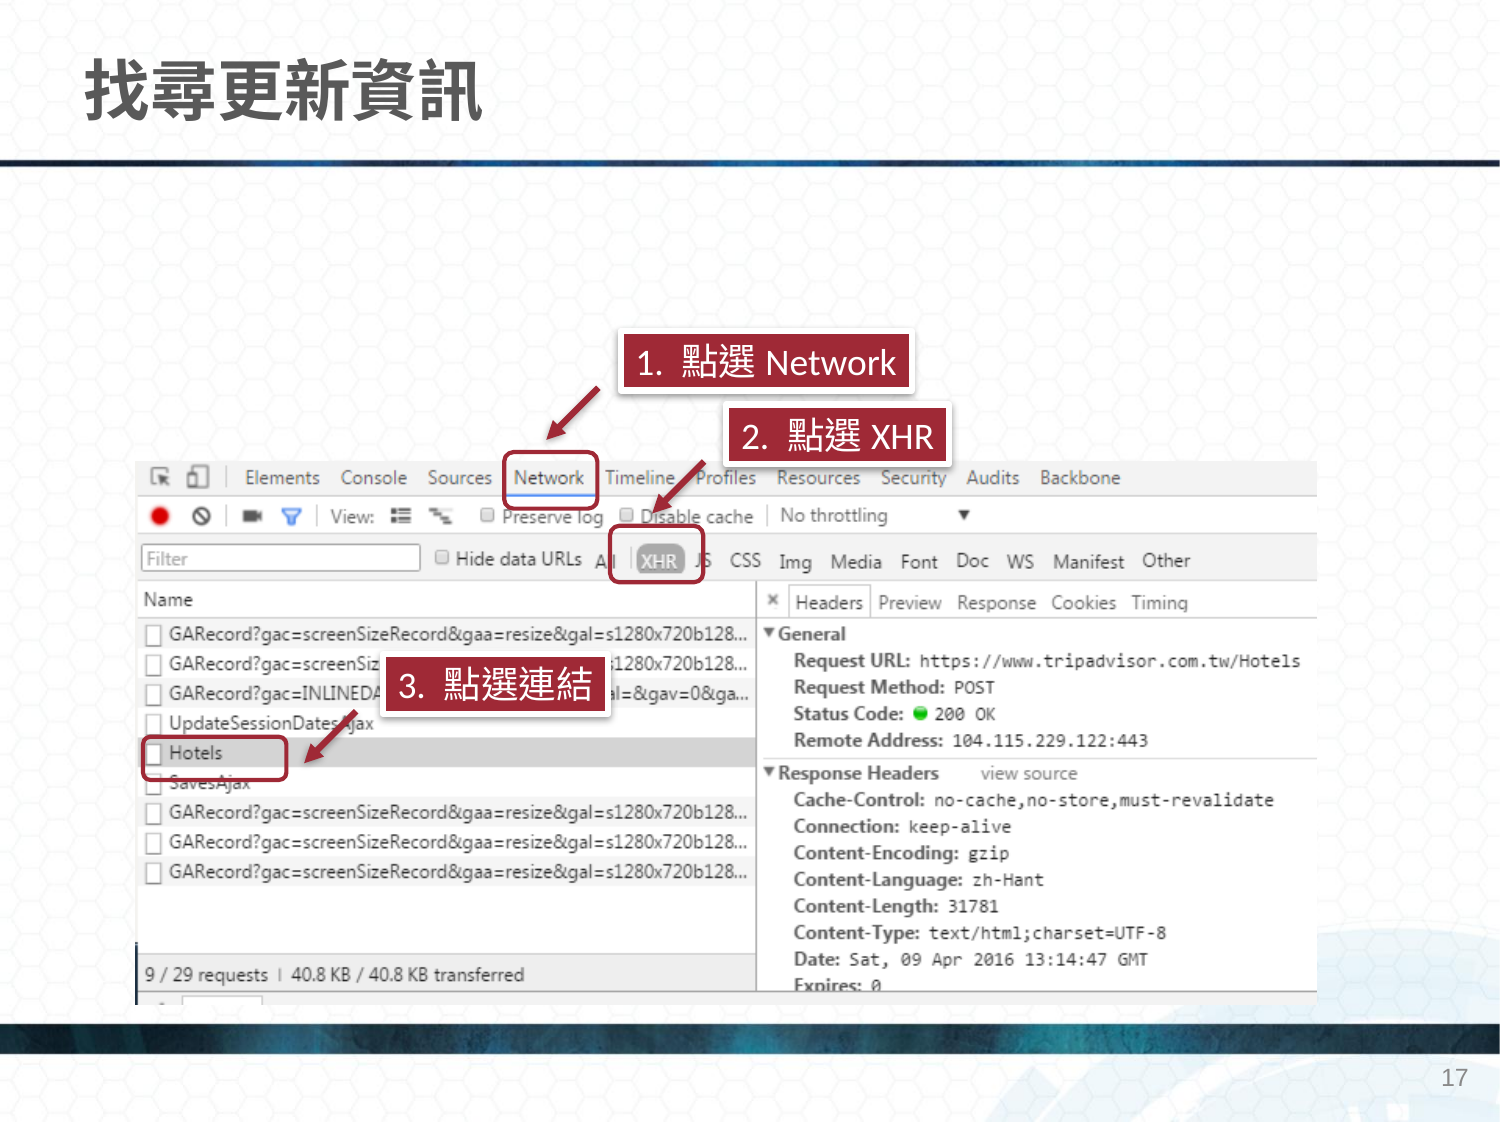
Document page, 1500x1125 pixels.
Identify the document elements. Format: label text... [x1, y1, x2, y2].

text_box 2. 點選XHR [723, 401, 952, 459]
text_box [502, 449, 599, 459]
text_box 1. 點選Network [618, 328, 915, 394]
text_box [545, 387, 599, 441]
title 找尋更新資訊 [69, 42, 1419, 135]
picture [0, 0, 1500, 1122]
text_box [651, 461, 705, 514]
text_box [303, 710, 357, 764]
slide_number 17 [1134, 1046, 1485, 1107]
